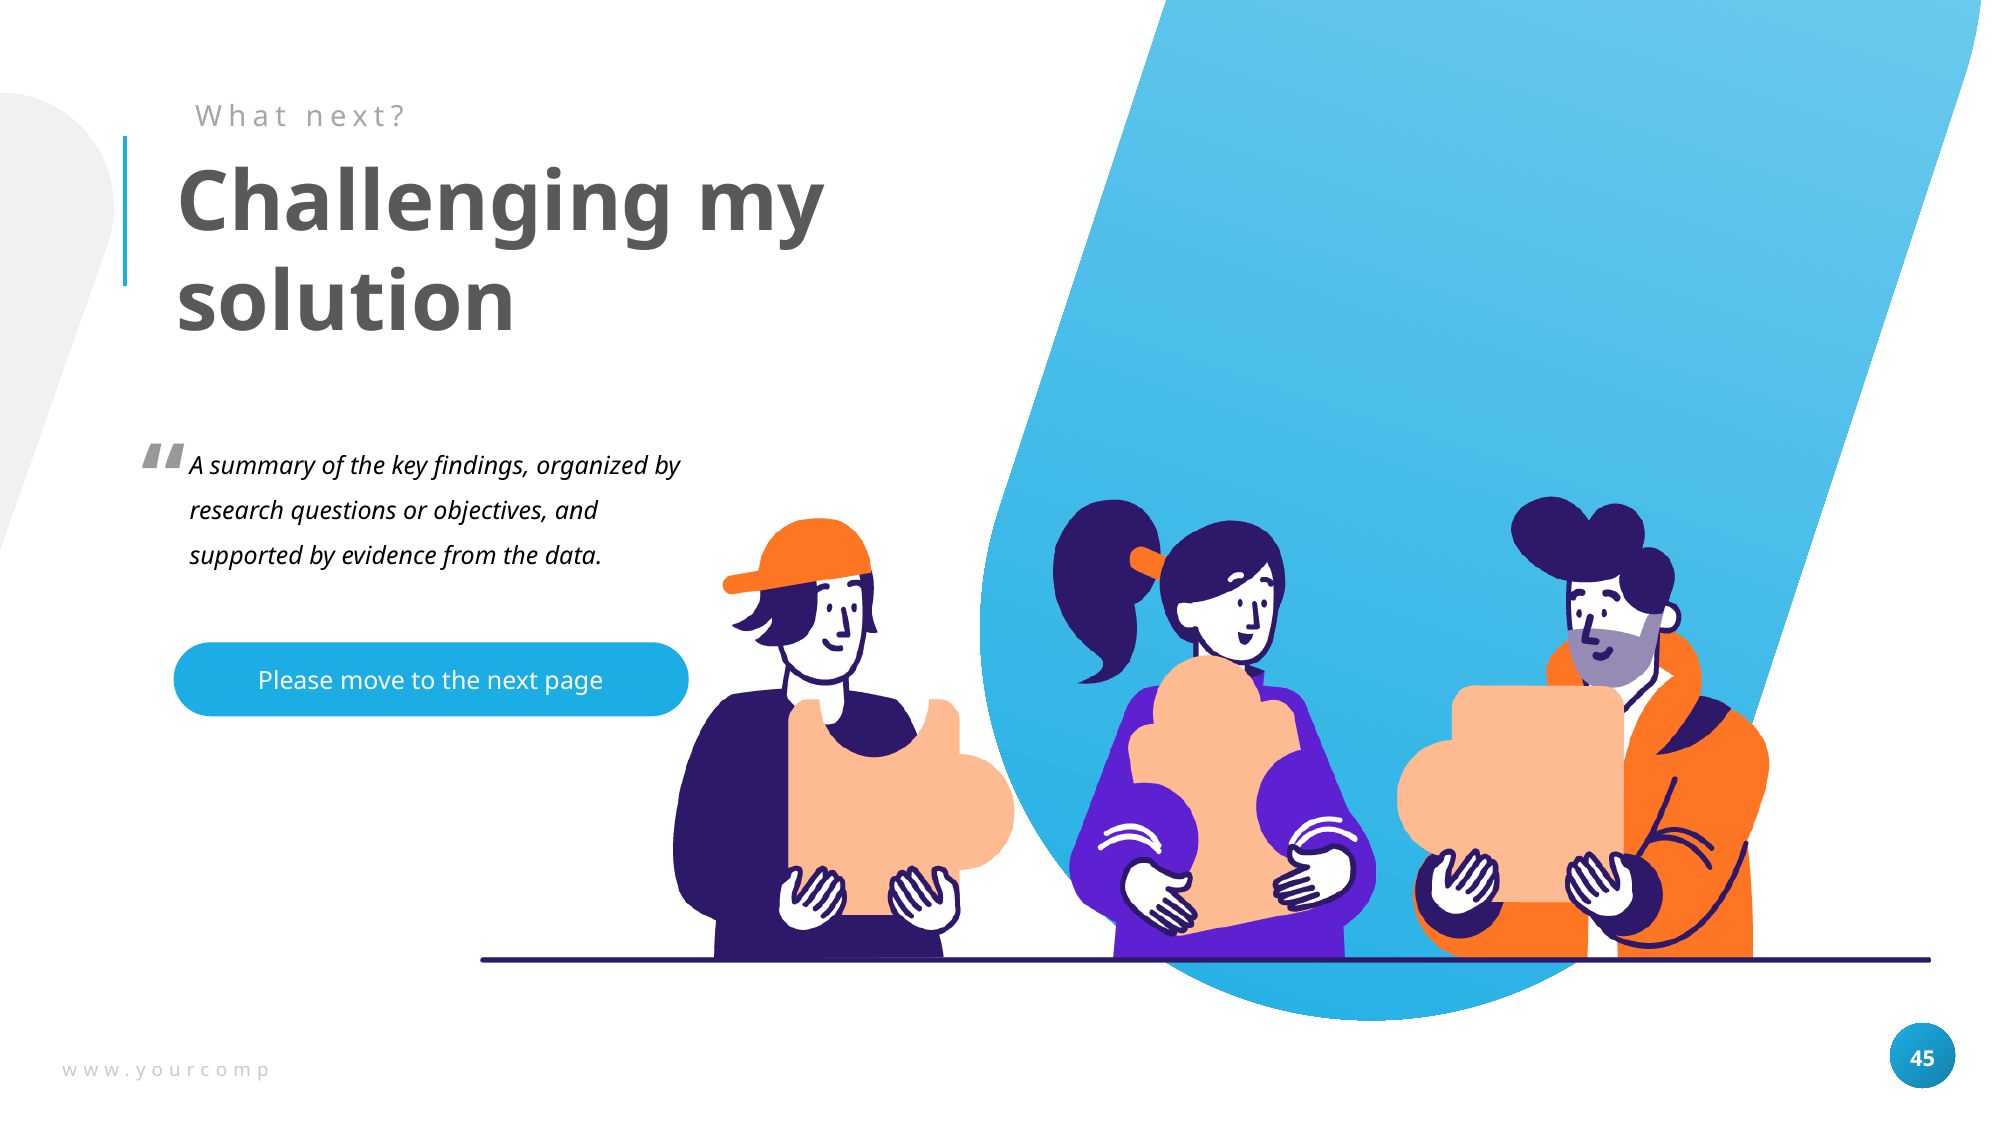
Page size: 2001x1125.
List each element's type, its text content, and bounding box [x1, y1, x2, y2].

picture [479, 495, 1931, 964]
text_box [161, 90, 1140, 358]
text_box Please move to the next page [173, 642, 472, 717]
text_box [126, 407, 730, 575]
